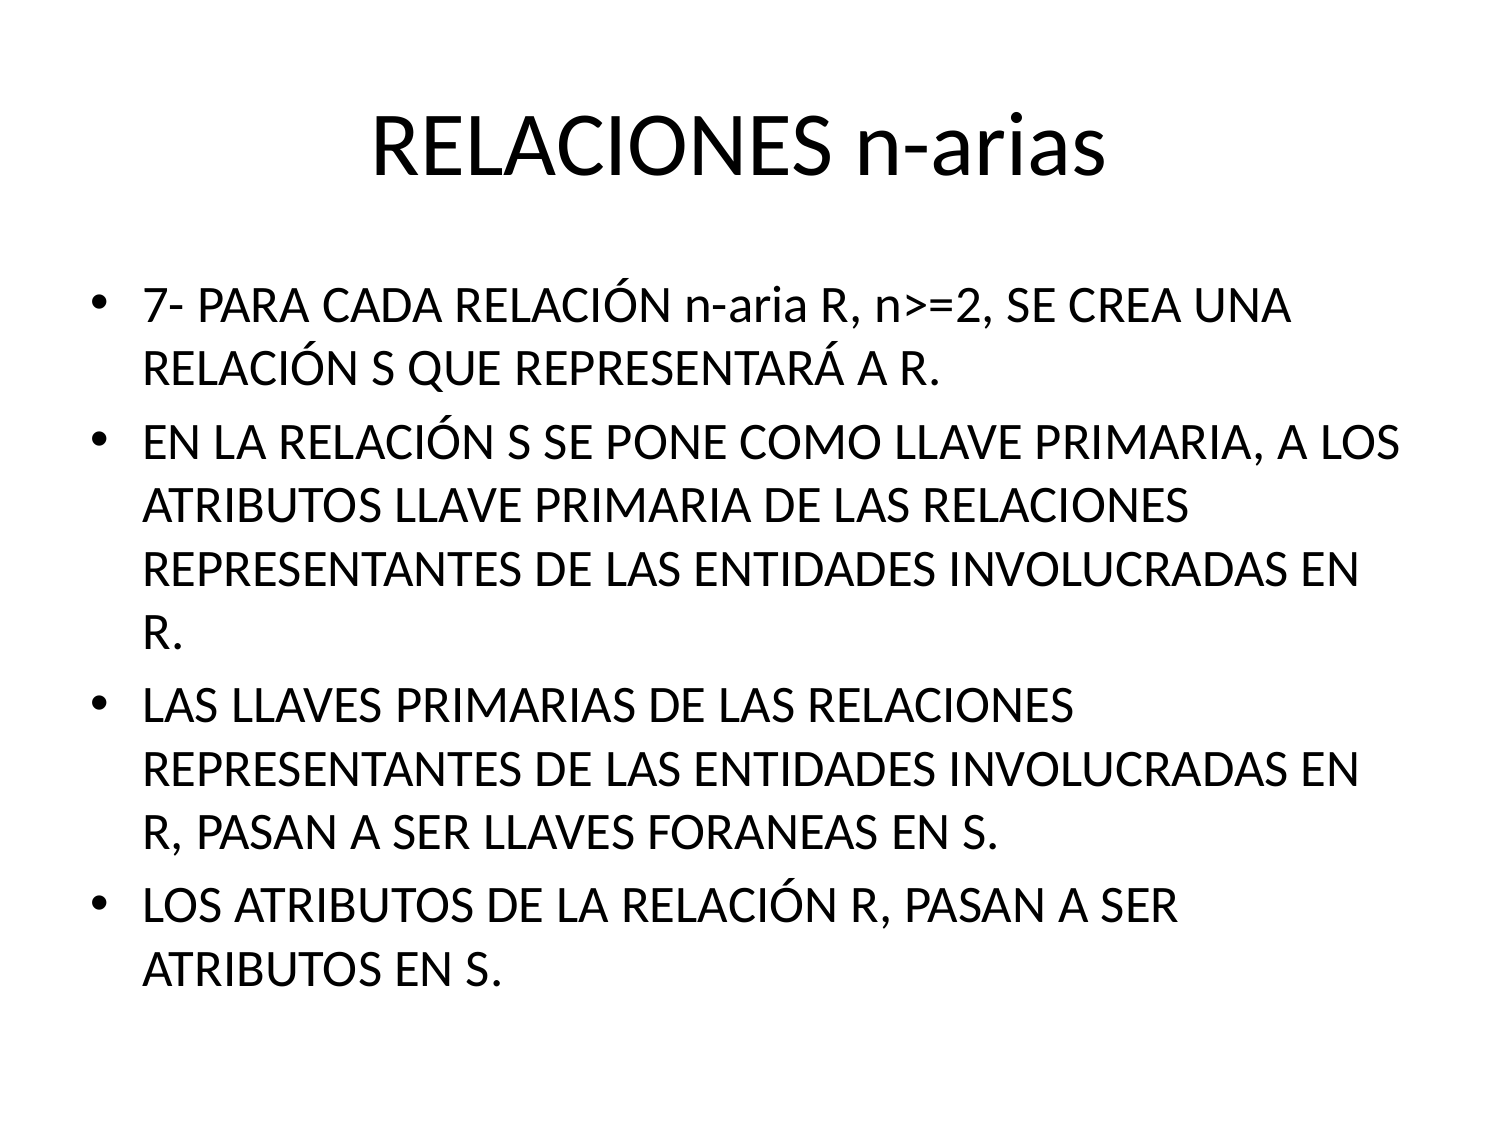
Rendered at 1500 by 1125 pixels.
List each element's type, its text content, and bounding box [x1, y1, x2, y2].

title RELACIONES n-arias [75, 45, 1425, 233]
list 7- PARA CADA RELACIÓN n-aria R, n>=2, SE CREA UNA RELACIÓN S QUE REPRESENTARÁ A R. EN LA RELACIÓN S SE PONE COMO LLAVE PRIMARIA, A LOS ATRIBUTOS LLAVE PRIMARIA DE LAS RELACIONES REPRESENTANTES DE LAS ENTIDADES INVOLUCRADAS EN R. LAS LLAVES PRIMARIAS DE LAS RELACIONES REPRESENTANTES DE LAS ENTIDADES INVOLUCRADAS EN R, PASAN A SER LLAVES FORANEAS EN S. LOS ATRIBUTOS DE LA RELACIÓN R, PASAN A SER ATRIBUTOS EN S. [75, 262, 1425, 1005]
